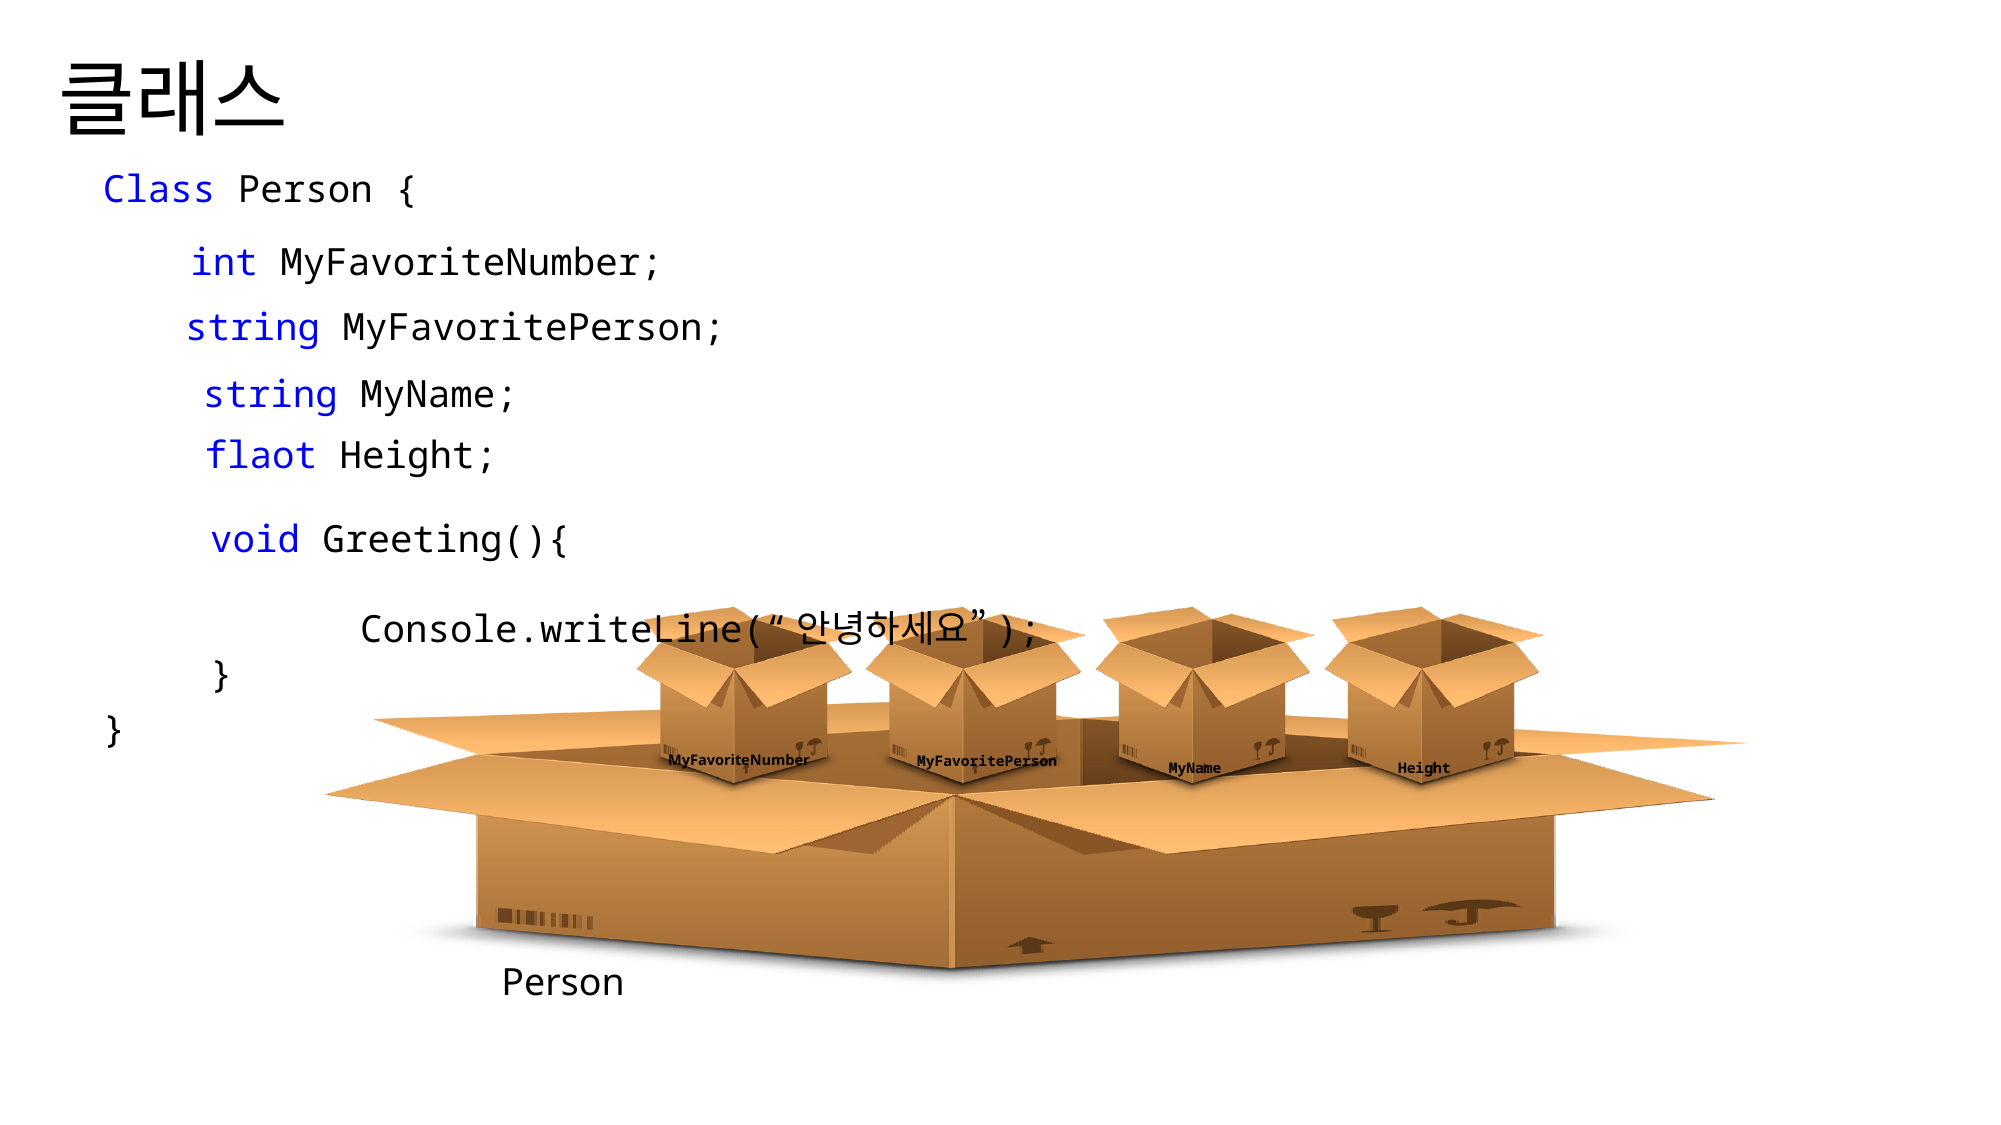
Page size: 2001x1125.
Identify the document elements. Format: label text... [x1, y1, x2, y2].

text_box void Greeting(){ Console.writeLine(“안녕하세요”); } [698, 507, 1056, 676]
picture [323, 591, 1749, 1012]
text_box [112, 157, 698, 764]
text_box 클래스 [43, 39, 762, 154]
